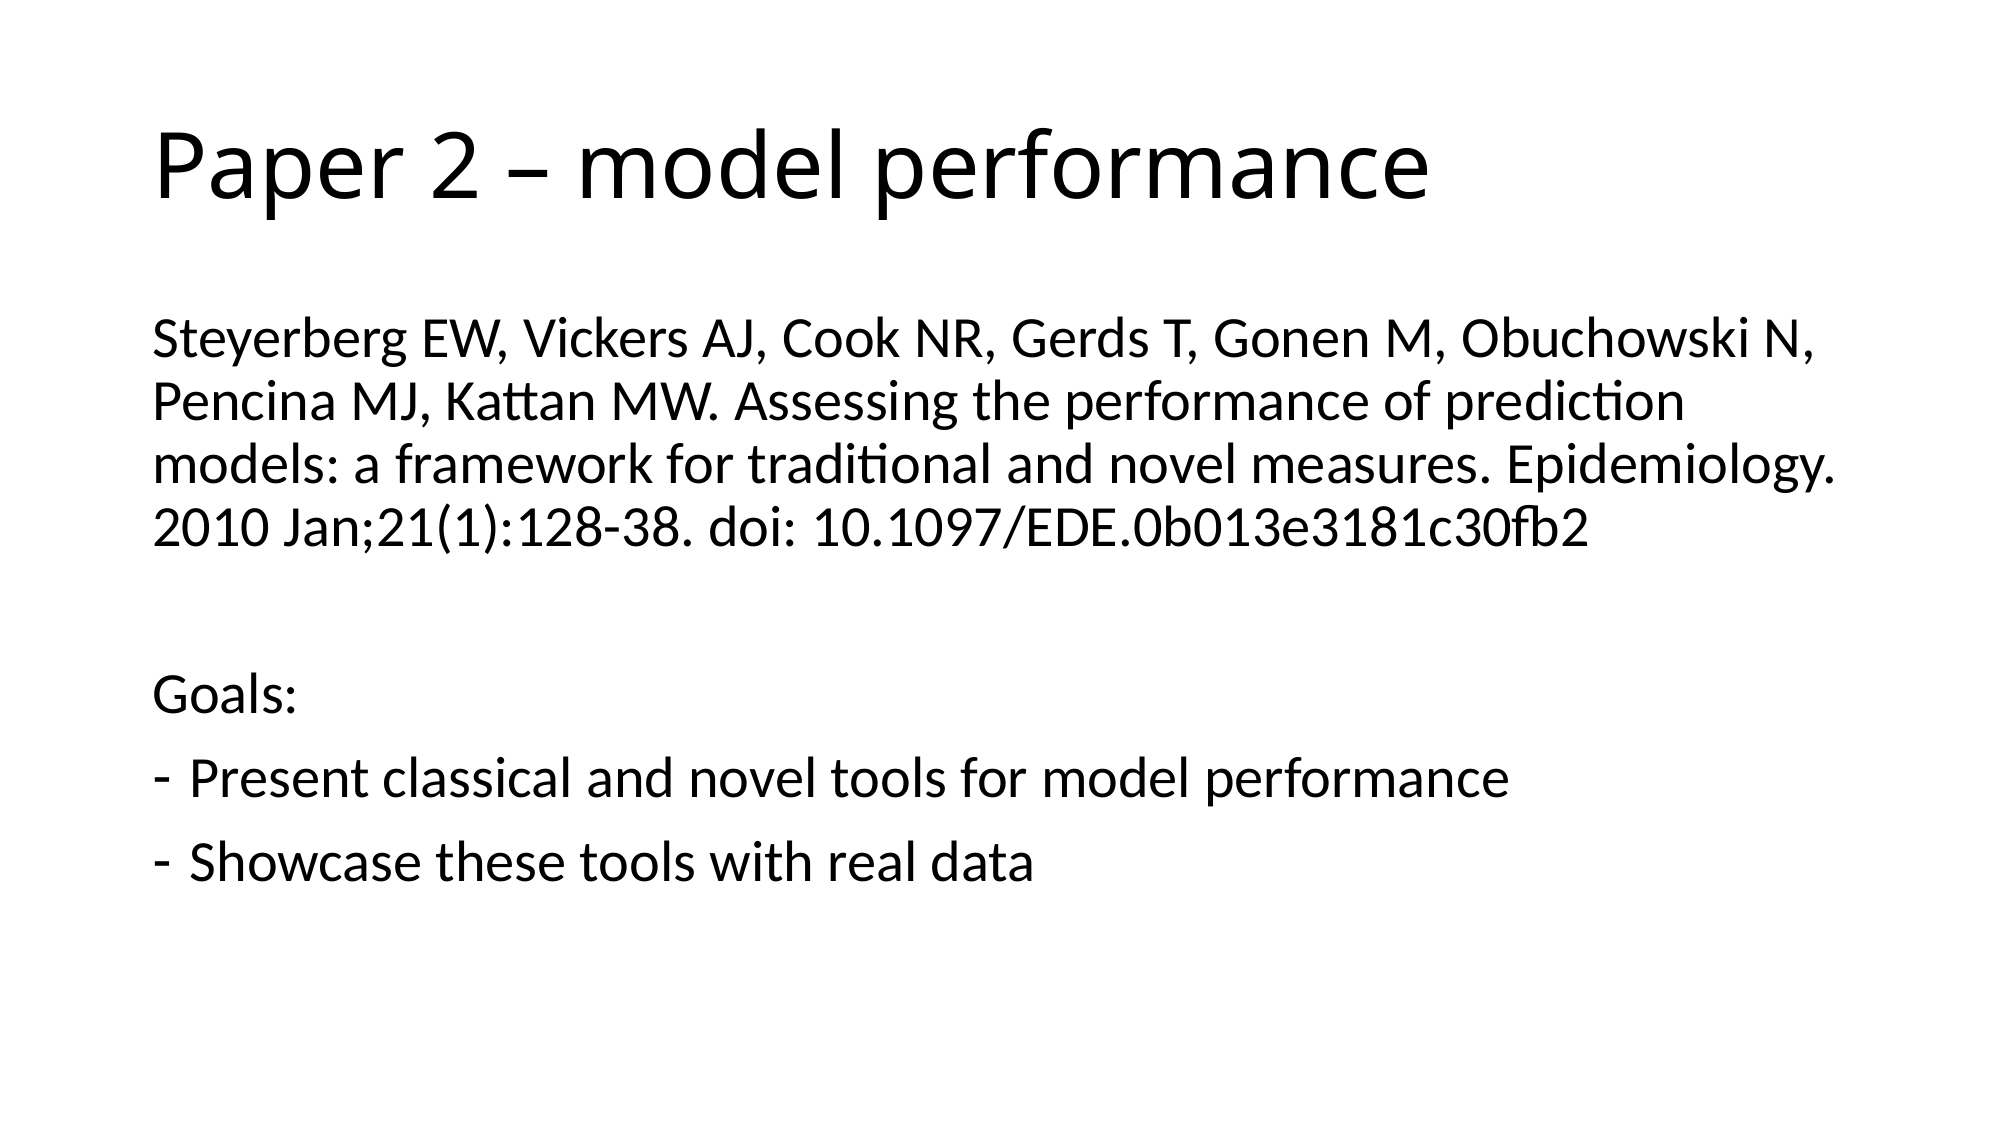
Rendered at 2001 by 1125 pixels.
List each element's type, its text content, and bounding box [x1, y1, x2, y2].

list Steyerberg EW, Vickers AJ, Cook NR, Gerds T, Gonen M, Obuchowski N, Pencina MJ, Kattan MW. Assessing the performance of prediction models: a framework for traditional and novel measures. Epidemiology. 2010 Jan;21(1):128-38. doi: 10.1097/EDE.0b013e3181c30fb2 Goals: Present classical and novel tools for model performance Showcase these tools with real data [137, 299, 1863, 1014]
title Paper 2 – model performance [137, 59, 1863, 278]
